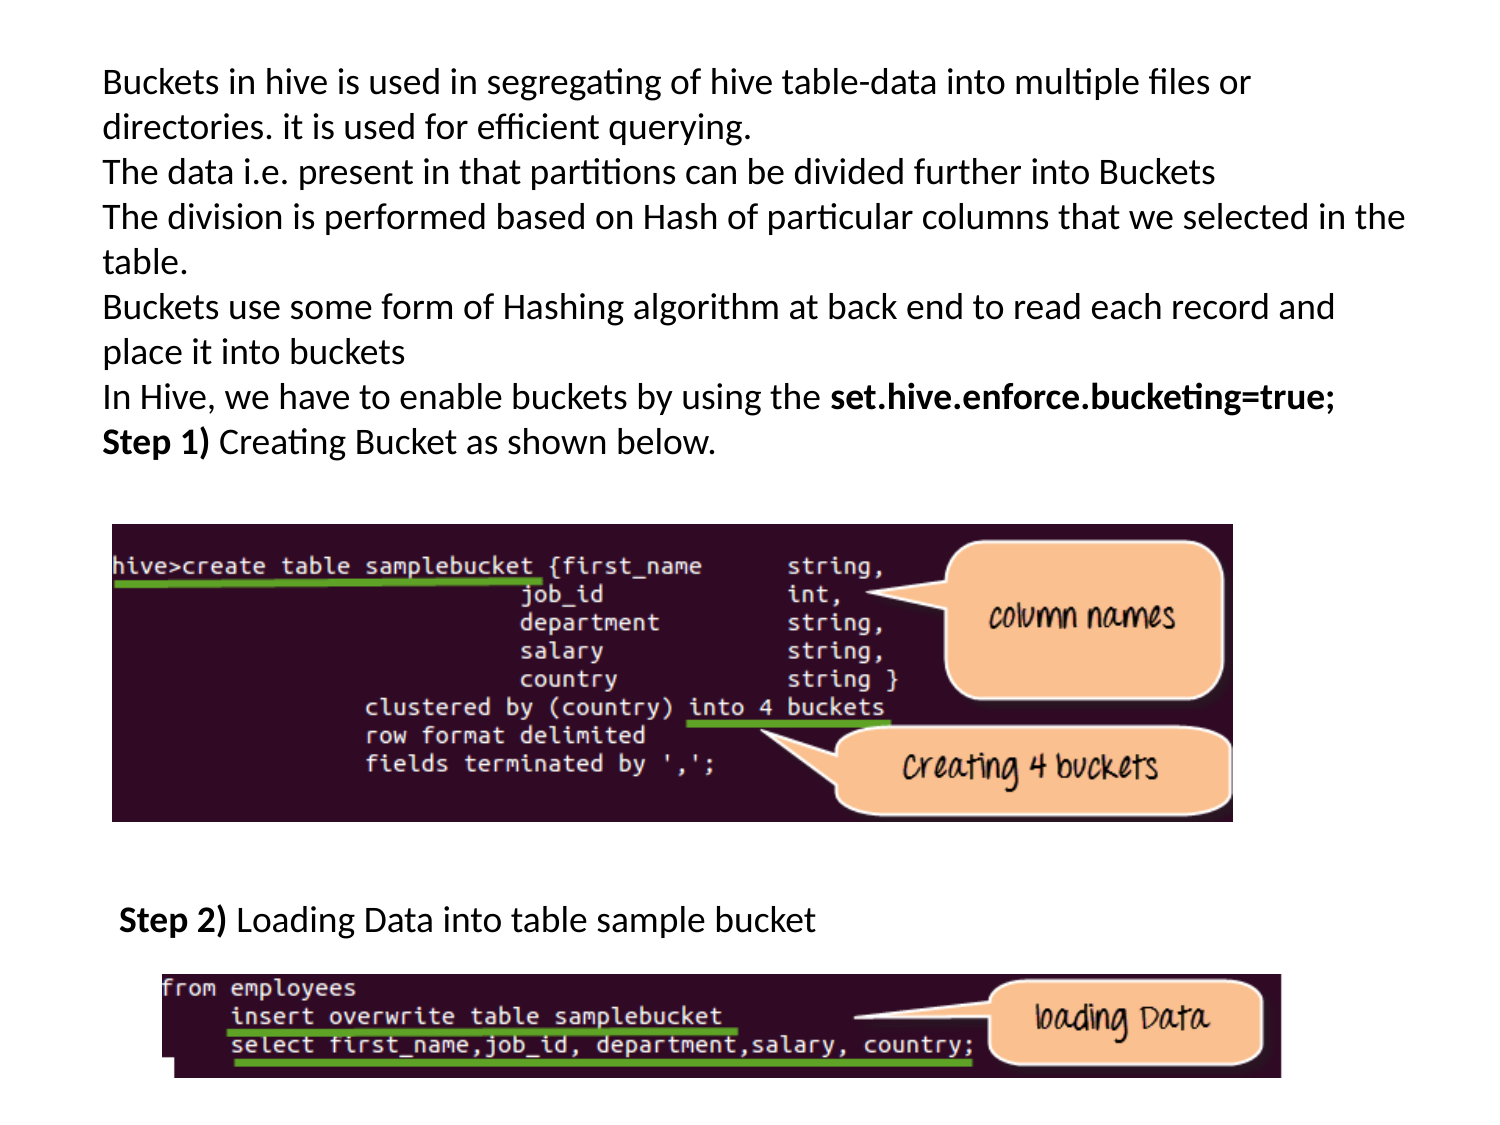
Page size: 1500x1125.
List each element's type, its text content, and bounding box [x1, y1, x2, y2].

text_box Step 2) Loading Data into table sample bucket [104, 887, 832, 948]
picture [162, 974, 1284, 1079]
text_box Buckets in hive is used in segregating of hive table-data into multiple files or directories. it is used for efficient querying. The data i.e. present in that partitions can be divided further into Buckets The division is performed based on Hash of particular columns that we selected in the table. Buckets use some form of Hashing algorithm at back end to read each record and place it into buckets In Hive, we have to enable buckets by using the set.hive.enforce.bucketing=true; Step 1) Creating Bucket as shown below. [87, 49, 1438, 470]
picture [112, 524, 1234, 823]
